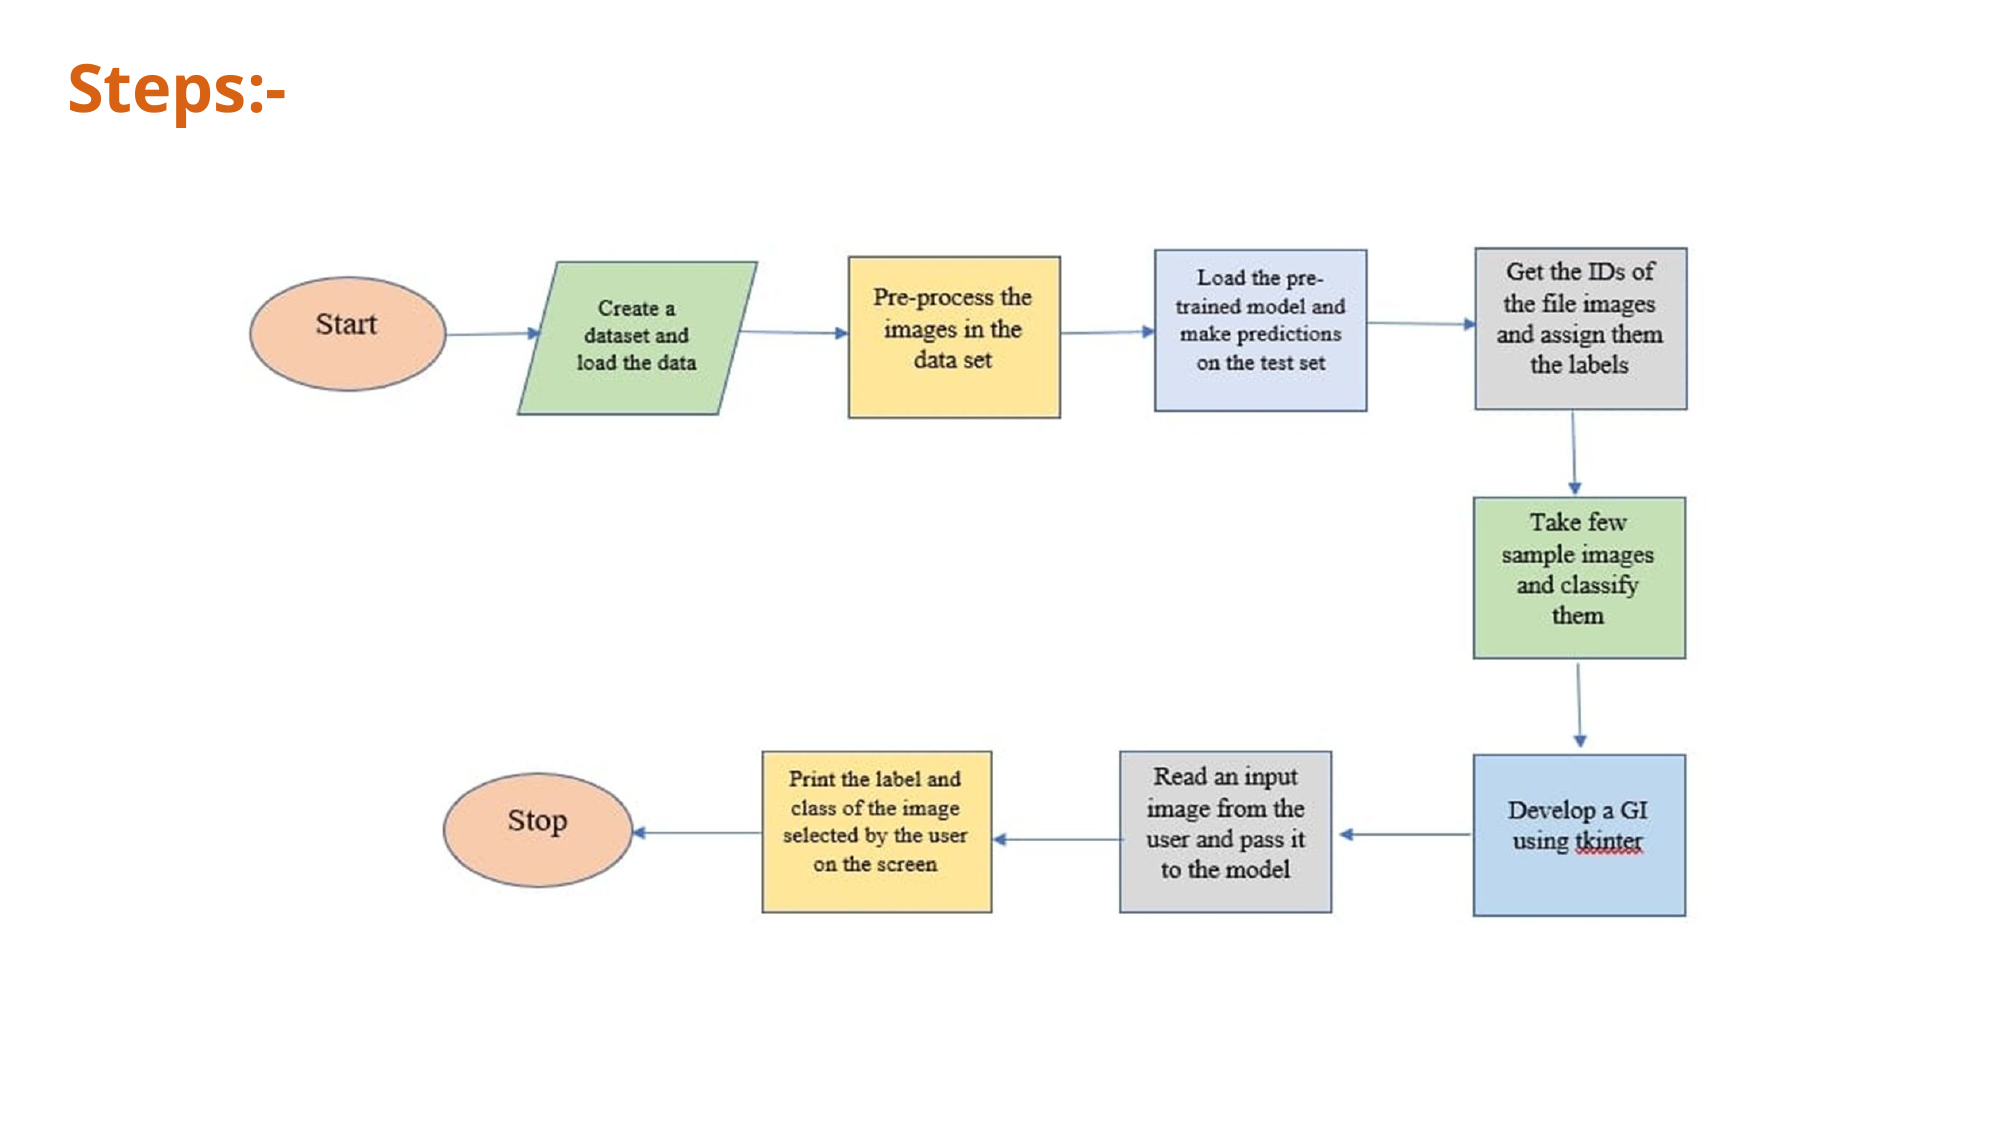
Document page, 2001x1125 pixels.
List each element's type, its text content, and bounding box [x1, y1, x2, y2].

picture [239, 243, 1711, 925]
title Steps:- [65, 0, 363, 180]
